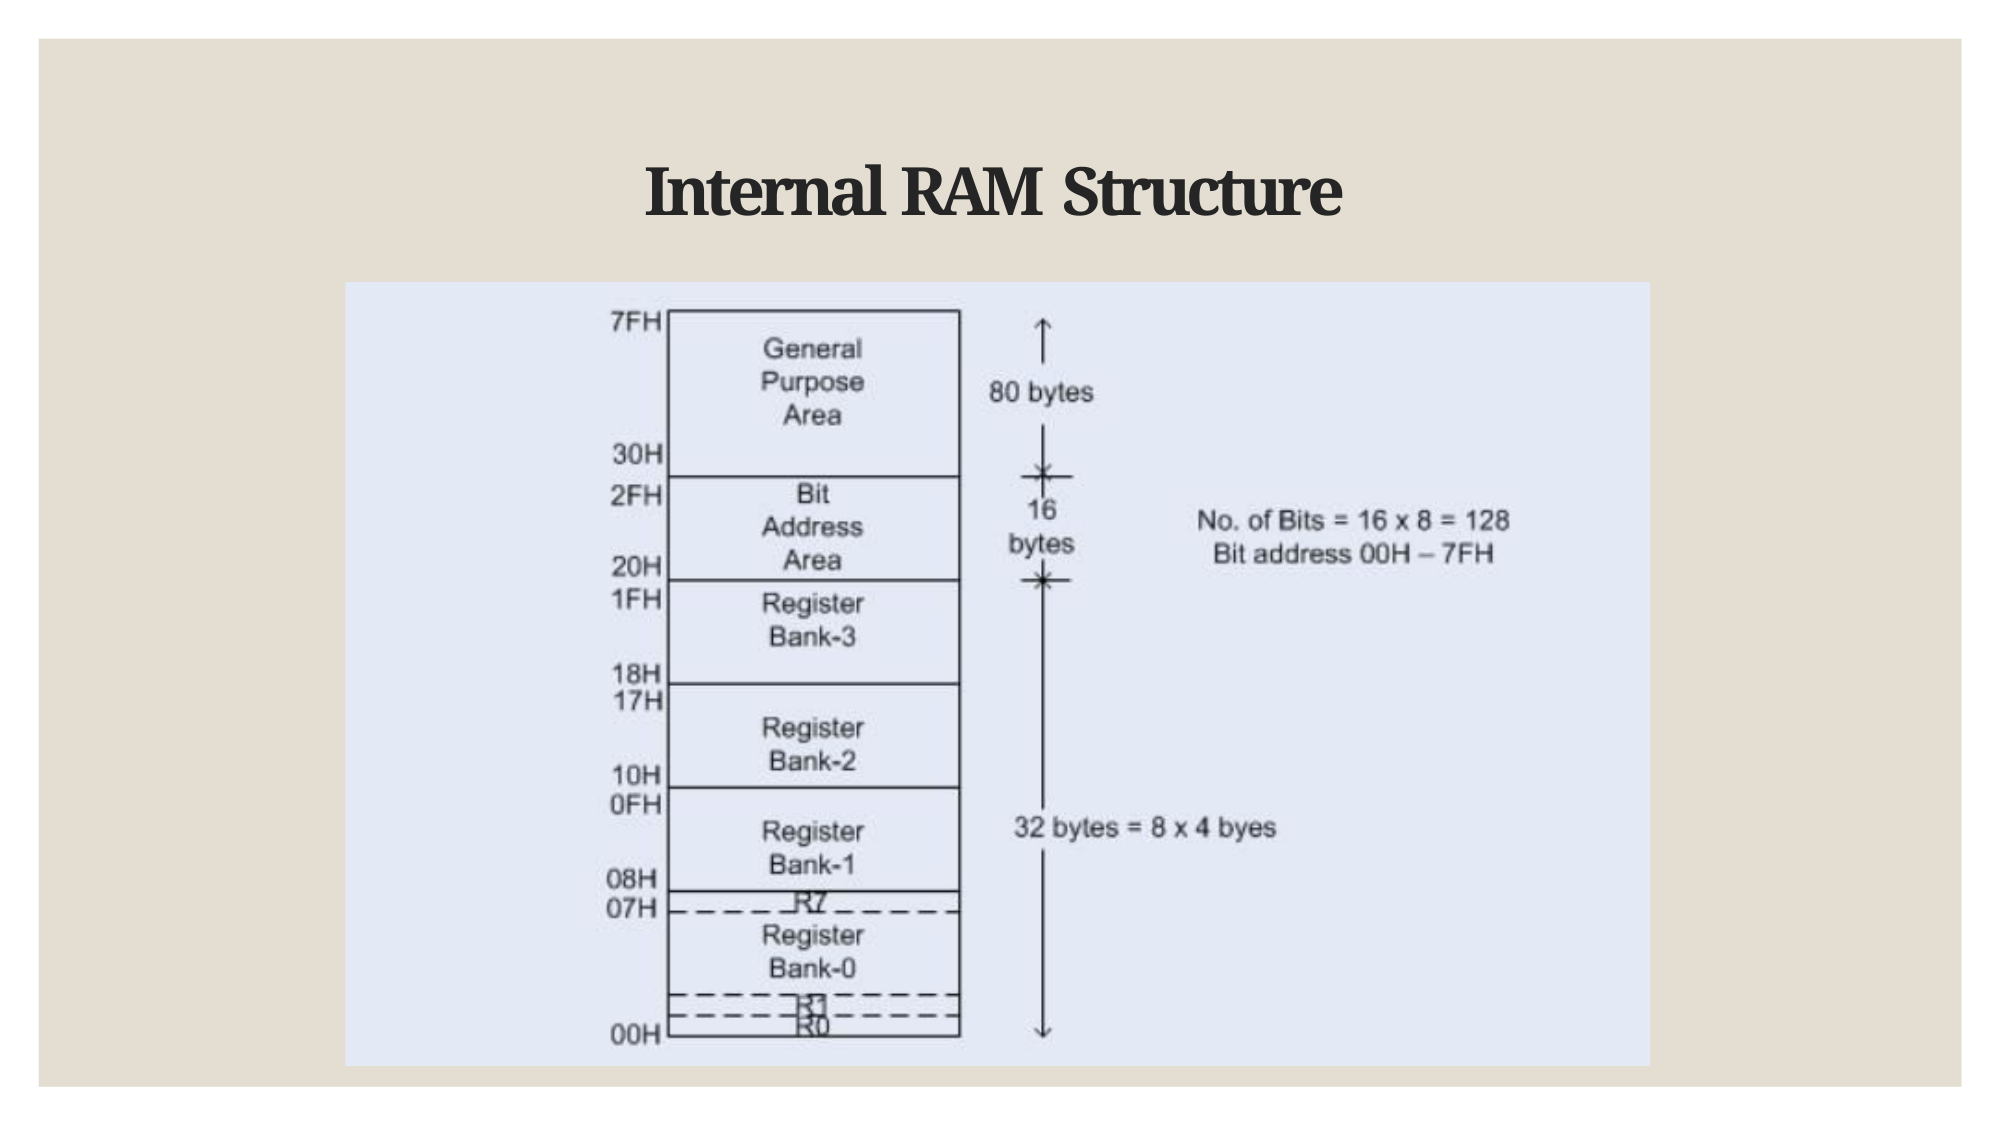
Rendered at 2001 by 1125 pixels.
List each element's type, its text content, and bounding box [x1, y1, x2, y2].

text_box [345, 282, 1650, 1066]
title Internal RAM Structure [642, 146, 1358, 282]
picture [38, 38, 1962, 1087]
